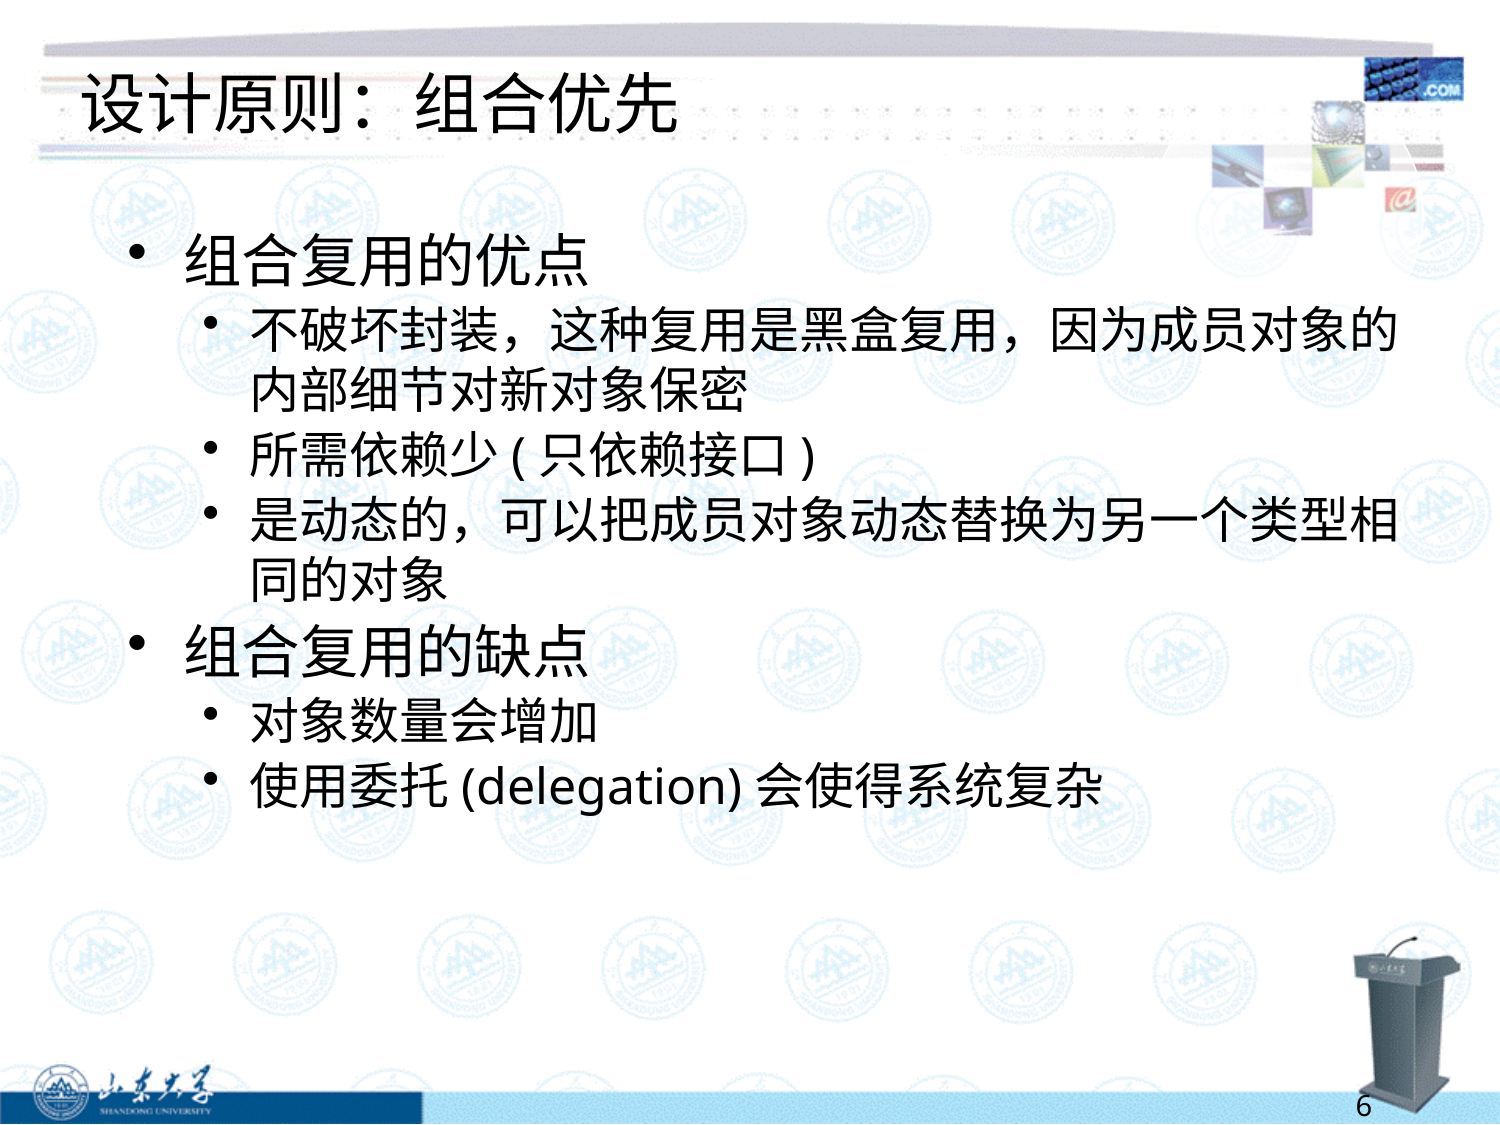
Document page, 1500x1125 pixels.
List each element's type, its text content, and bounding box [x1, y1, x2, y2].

list 组合复用的优点 不破坏封装，这种复用是黑盒复用，因为成员对象的内部细节对新对象保密 所需依赖少(只依赖接口) 是动态的，可以把成员对象动态替换为另一个类型相同的对象 组合复用的缺点 对象数量会增加 使用委托(delegation)会使得系统复杂 [112, 216, 1438, 1021]
slide_number 6 [1074, 1082, 1388, 1125]
picture [0, 1, 1500, 1124]
title 设计原则：组合优先 [64, 54, 1424, 149]
